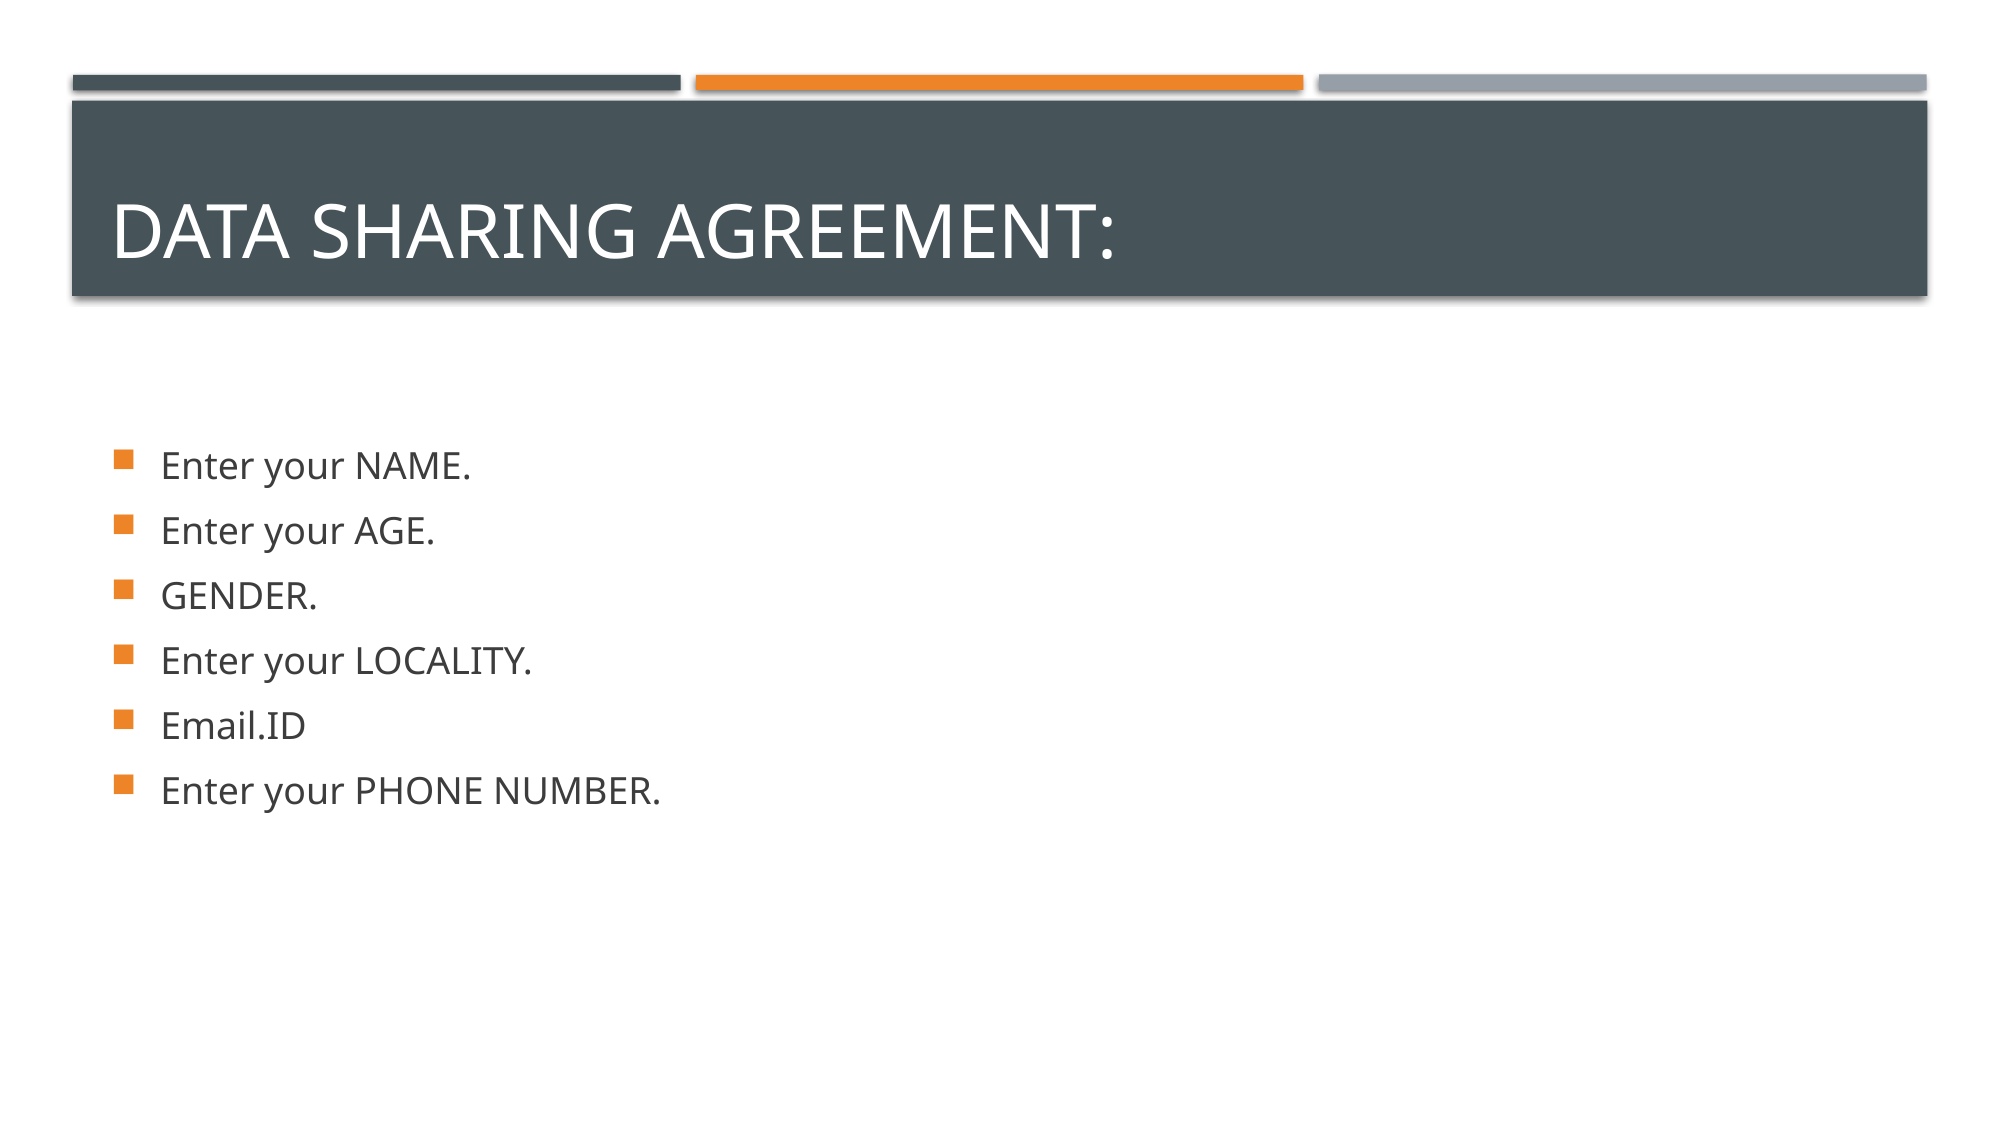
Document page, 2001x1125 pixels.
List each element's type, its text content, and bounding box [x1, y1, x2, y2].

title Data sharing agreement: [95, 115, 1905, 282]
list Enter your NAME. Enter your AGE. GENDER. Enter your LOCALITY. Email.ID Enter your PHONE NUMBER. [95, 357, 1905, 962]
